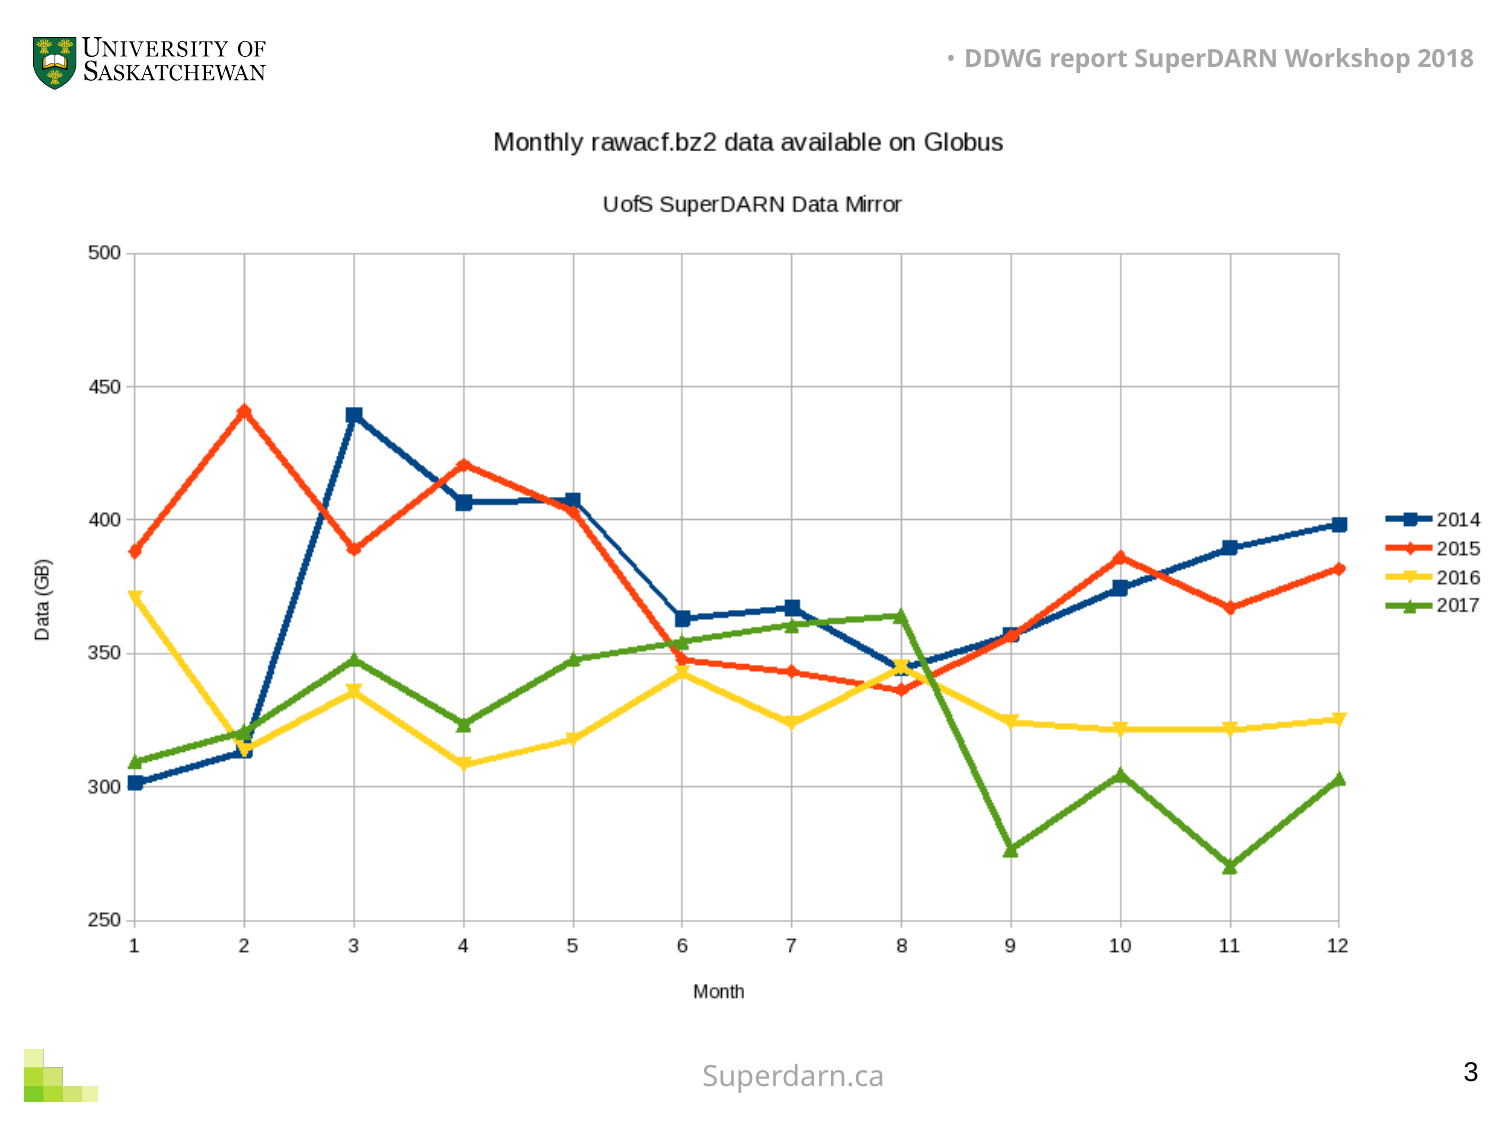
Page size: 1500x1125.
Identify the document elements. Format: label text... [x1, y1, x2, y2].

picture [24, 1049, 98, 1102]
text_box Superdarn.ca [112, 1049, 1403, 1100]
text_box DDWG report SuperDARN Workshop 2018 [287, 37, 1475, 88]
picture [33, 37, 266, 91]
picture [0, 93, 1500, 1032]
slide_number ‹#› [1403, 1041, 1494, 1125]
